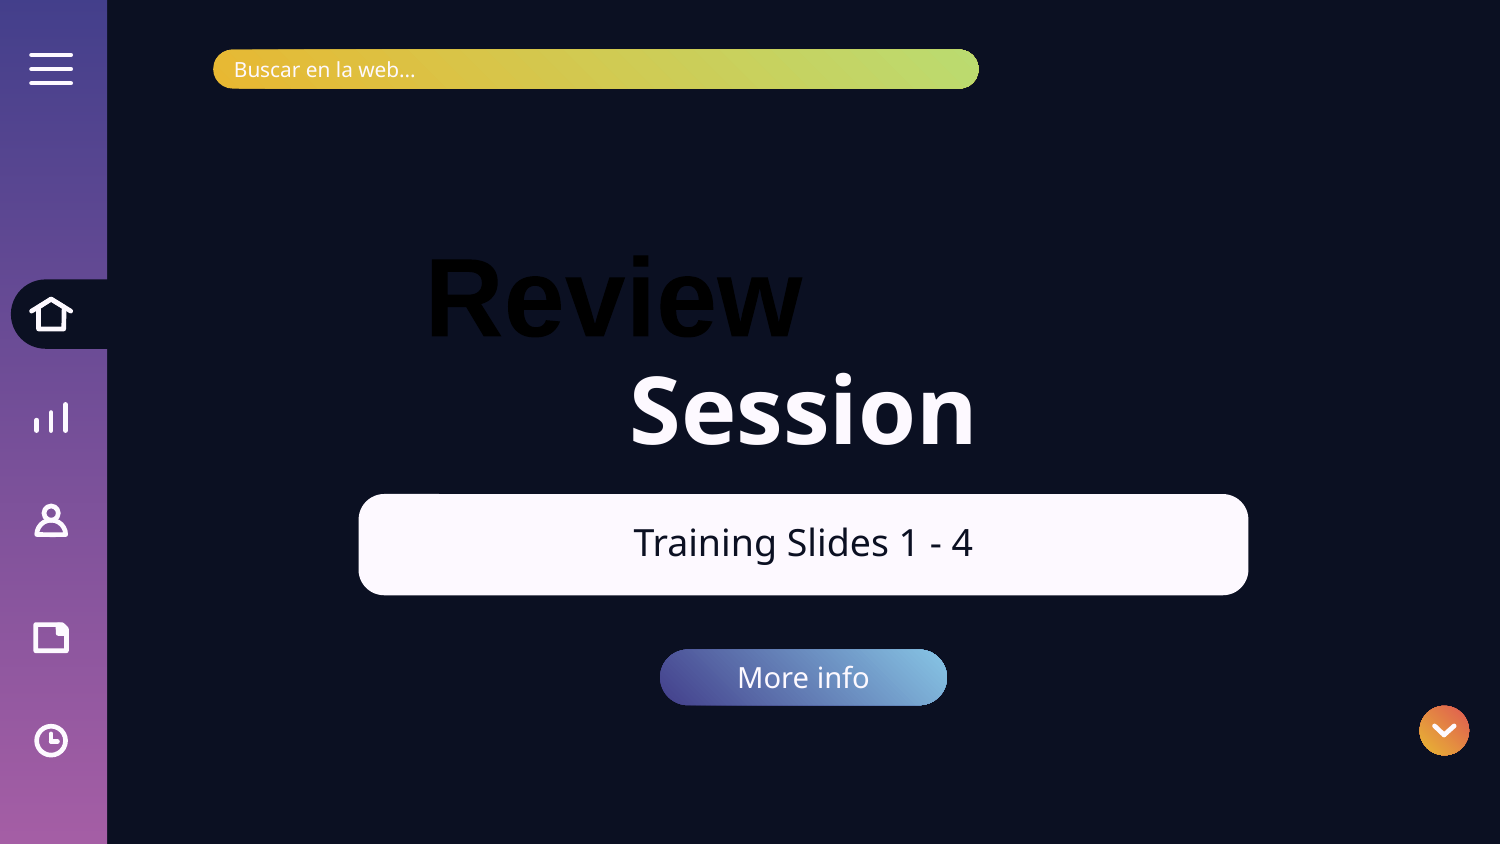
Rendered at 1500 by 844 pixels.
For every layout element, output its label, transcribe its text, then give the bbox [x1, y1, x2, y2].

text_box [36, 404, 66, 431]
text_box [21, 388, 86, 452]
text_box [1434, 725, 1455, 736]
text_box [18, 491, 83, 556]
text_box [35, 624, 67, 651]
subtitle Training Slides 1 - 4 [375, 502, 1232, 586]
title Session [296, 337, 1311, 477]
text_box [10, 289, 21, 339]
text_box [21, 608, 86, 673]
text_box [1419, 705, 1470, 756]
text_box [31, 54, 71, 84]
text_box Buscar en la web... [213, 49, 979, 89]
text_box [31, 298, 71, 330]
text_box [358, 493, 1249, 596]
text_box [36, 725, 66, 756]
text_box [21, 707, 86, 772]
text_box More info [660, 649, 947, 706]
text_box [21, 285, 86, 350]
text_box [36, 505, 66, 550]
text_box [26, 279, 119, 349]
